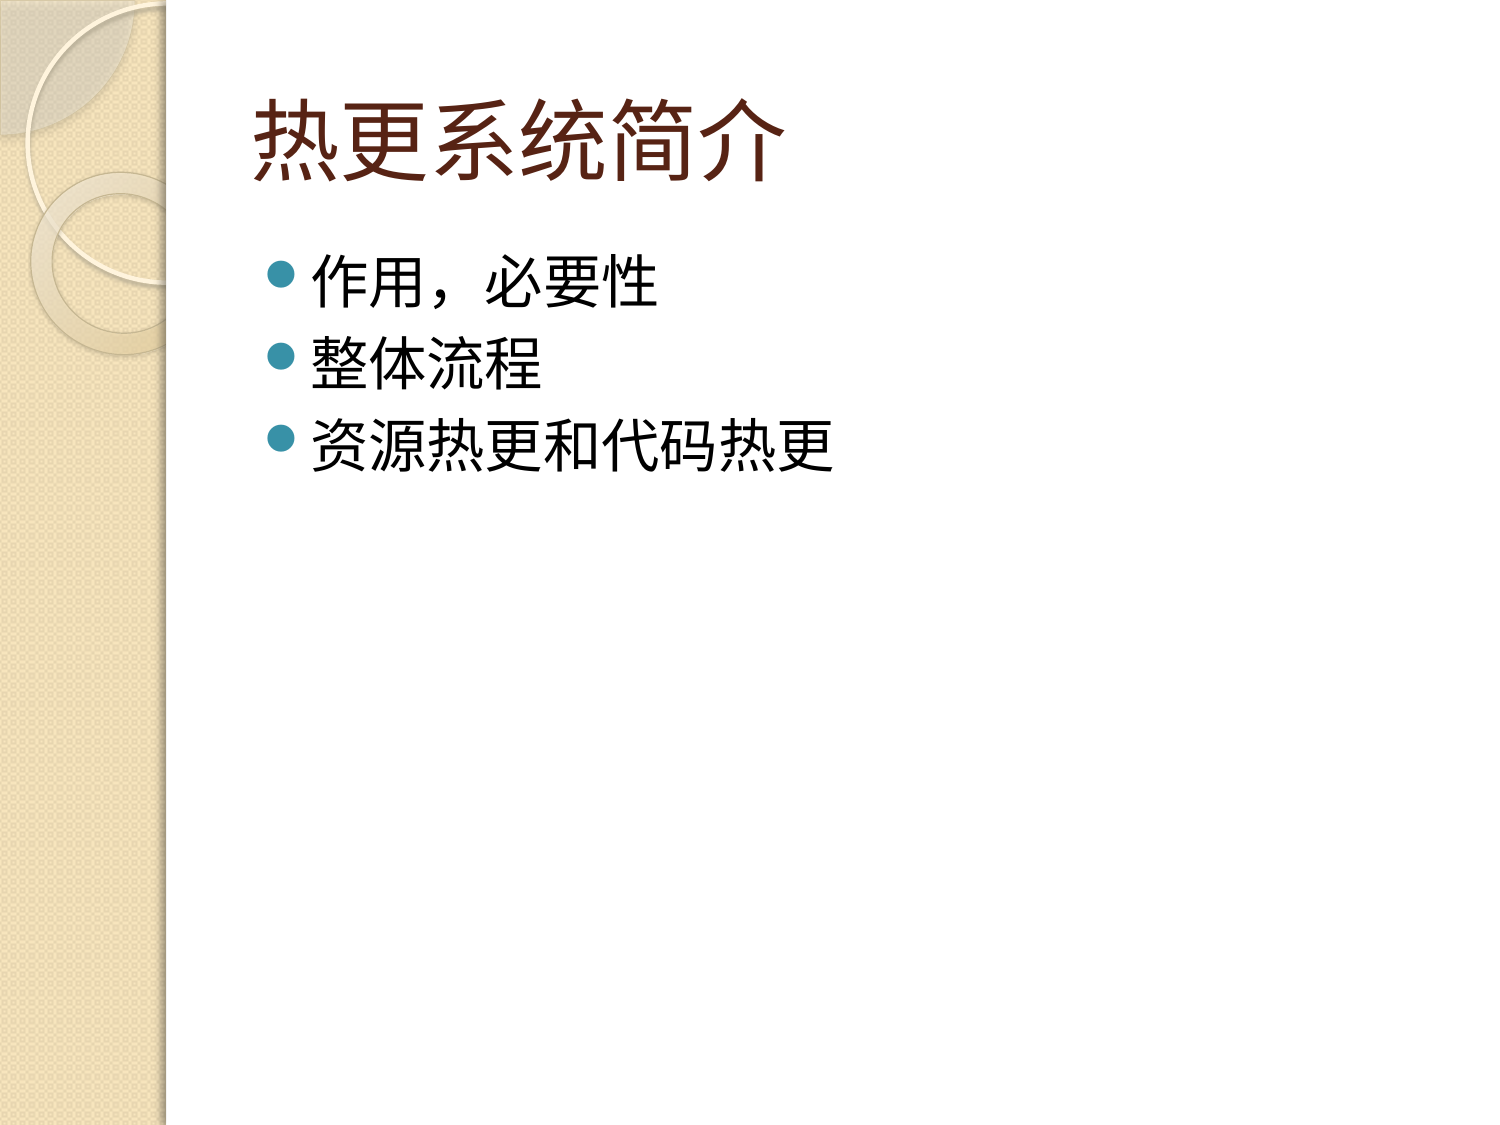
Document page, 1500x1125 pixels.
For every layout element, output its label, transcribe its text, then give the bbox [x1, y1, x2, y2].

title 热更系统简介 [235, 45, 1466, 233]
list 作用，必要性 整体流程 资源热更和代码热更 [235, 237, 1466, 1025]
